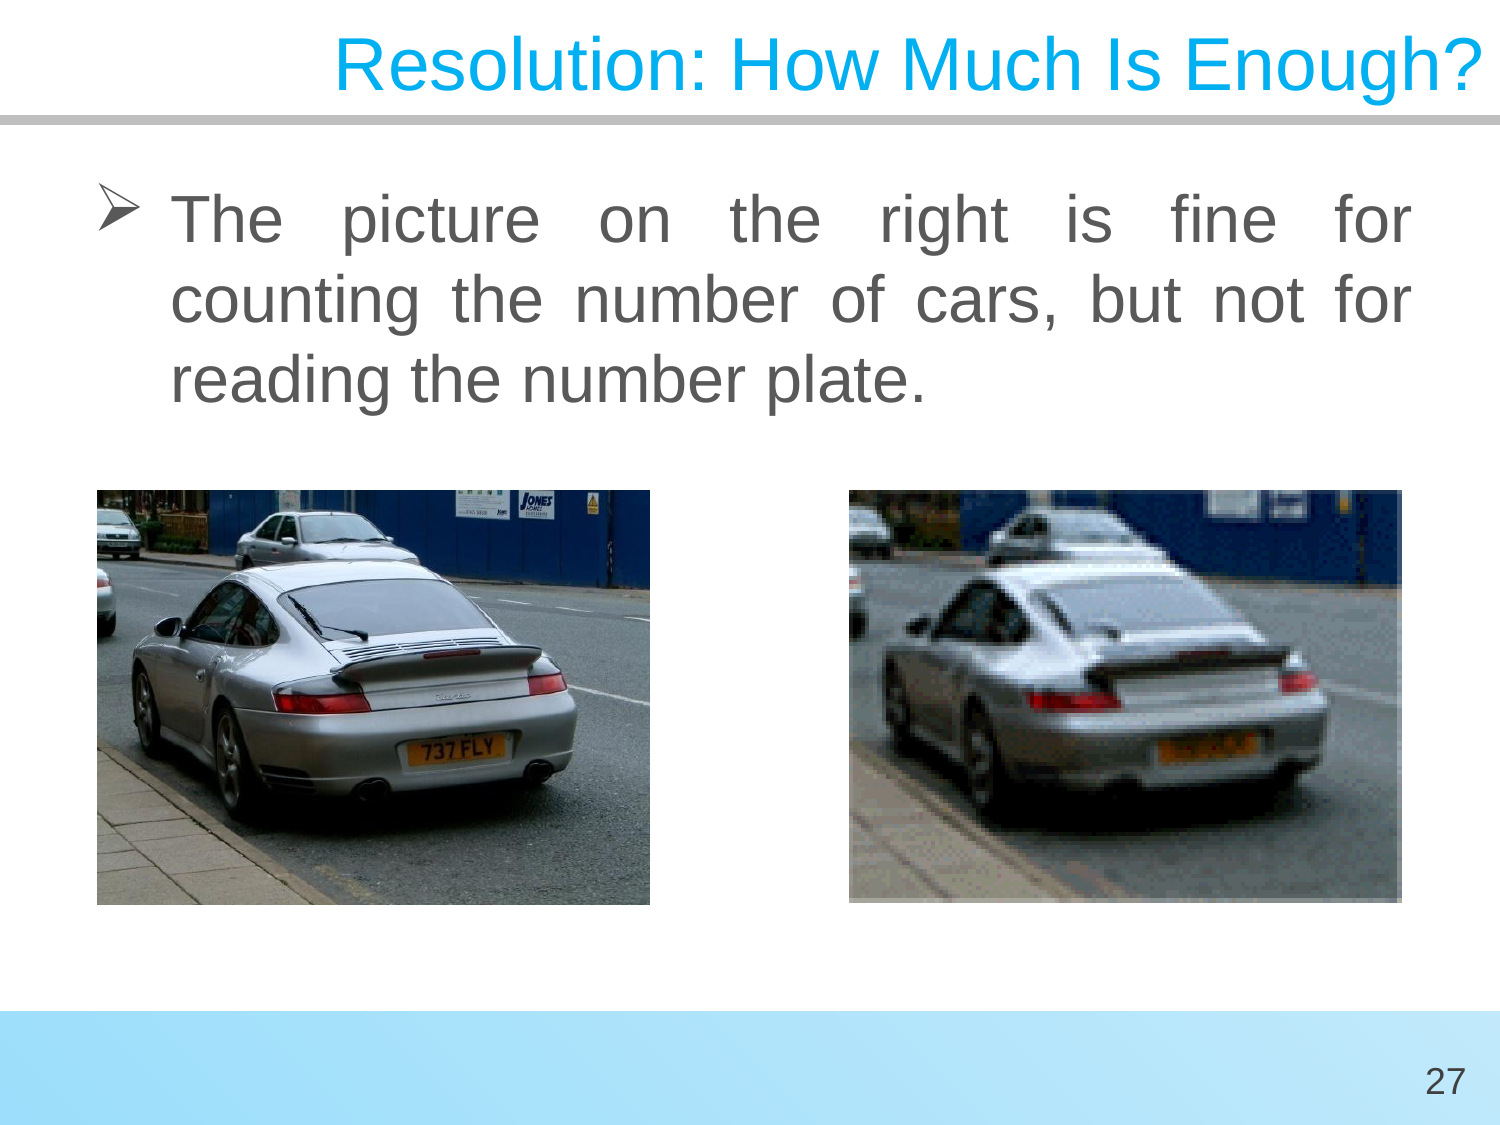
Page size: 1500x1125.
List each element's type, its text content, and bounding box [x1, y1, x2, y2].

list The picture on the right is fine for counting the number of cars, but not for reading the number plate. [78, 168, 1429, 1012]
picture [96, 490, 651, 906]
picture [848, 490, 1402, 904]
title Resolution: How Much Is Enough? [0, 0, 1500, 121]
